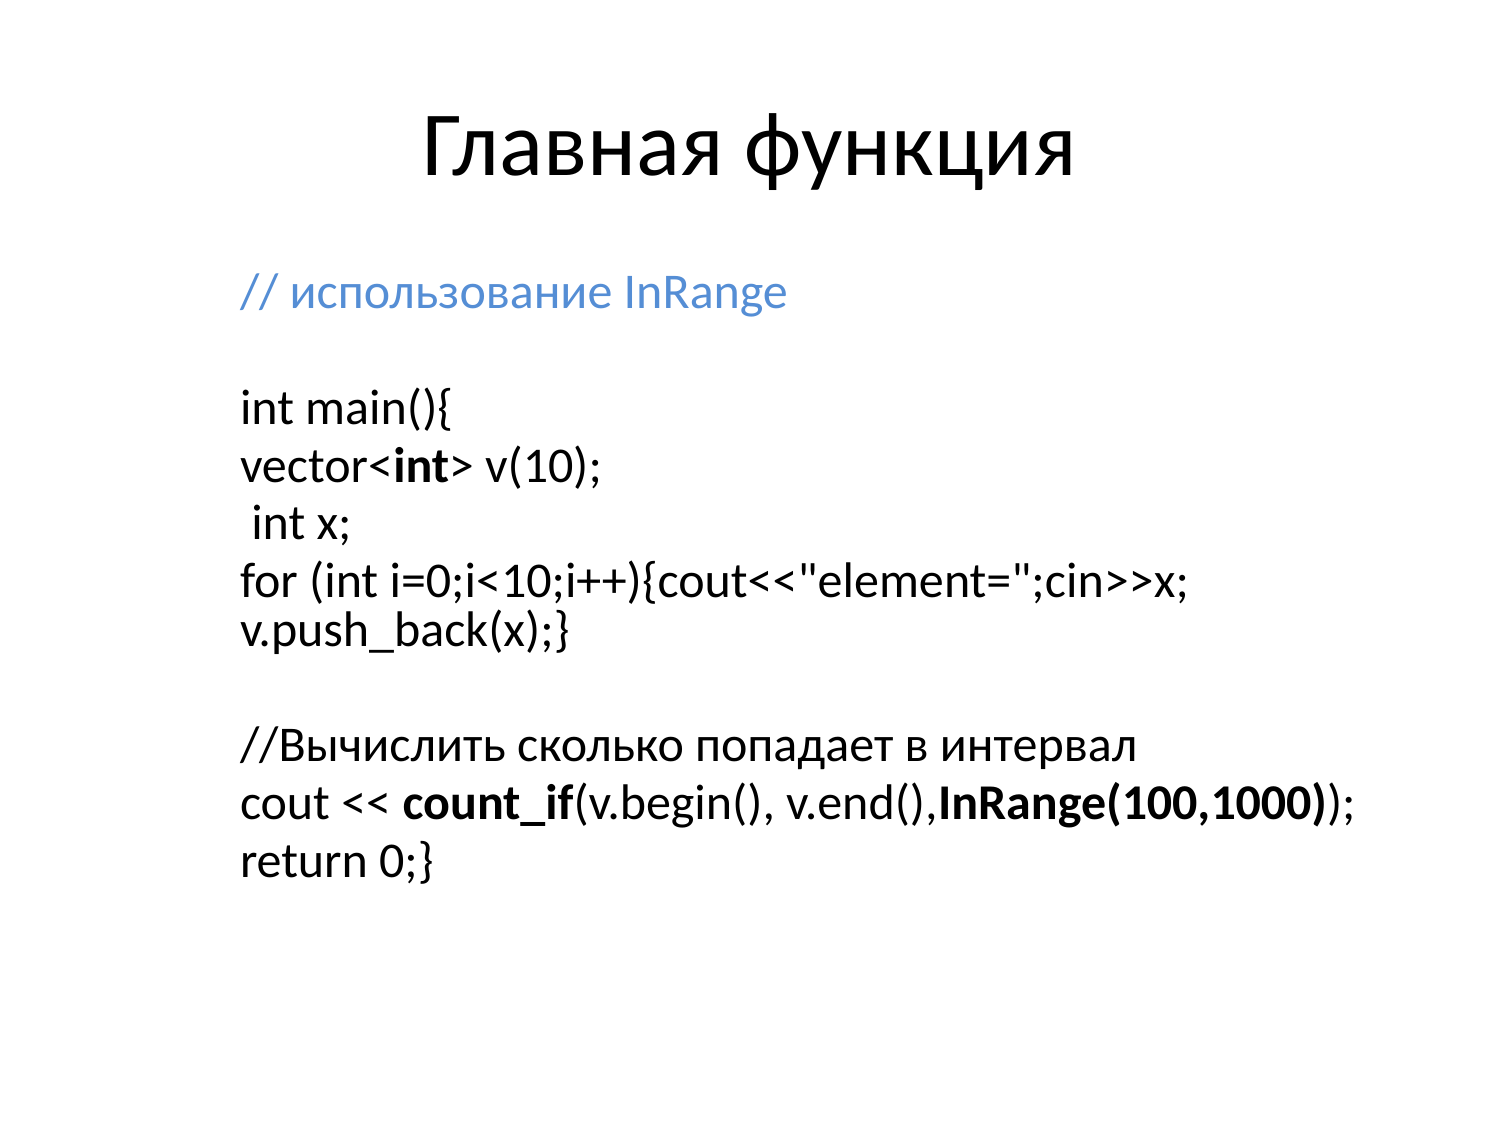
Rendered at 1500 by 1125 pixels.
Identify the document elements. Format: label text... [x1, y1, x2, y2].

title Главная функция [75, 45, 1425, 233]
list // использование InRange int main(){ vector<int> v(10); int x; for (int i=0;i<10;i++){cout<<"element=";cin>>x; v.push_back(x);} //Вычислить сколько попадает в интервал cout << count_if(v.begin(), v.end(),InRange(100,1000)); return 0;} [75, 262, 1425, 1005]
